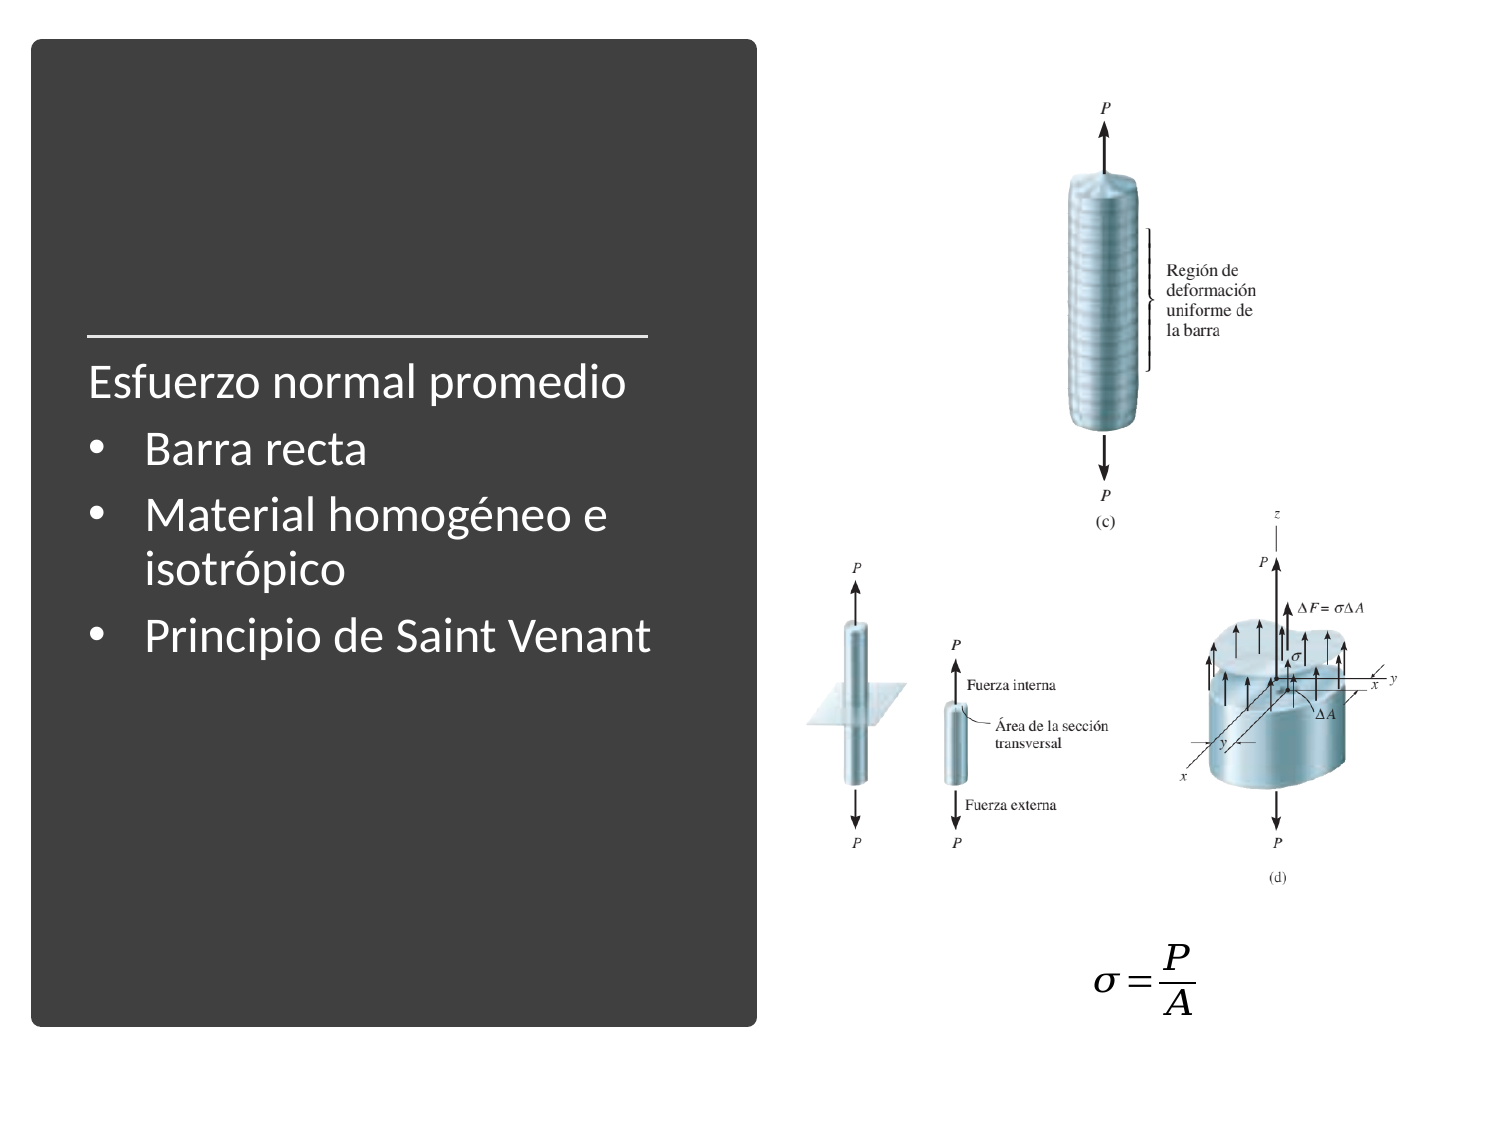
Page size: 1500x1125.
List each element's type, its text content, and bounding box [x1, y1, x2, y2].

text_box [39, 48, 749, 1019]
text_box Esfuerzo normal promedio Barra recta Material homogéneo e isotrópico Principio de Saint Venant [73, 348, 718, 967]
picture [778, 49, 1415, 894]
